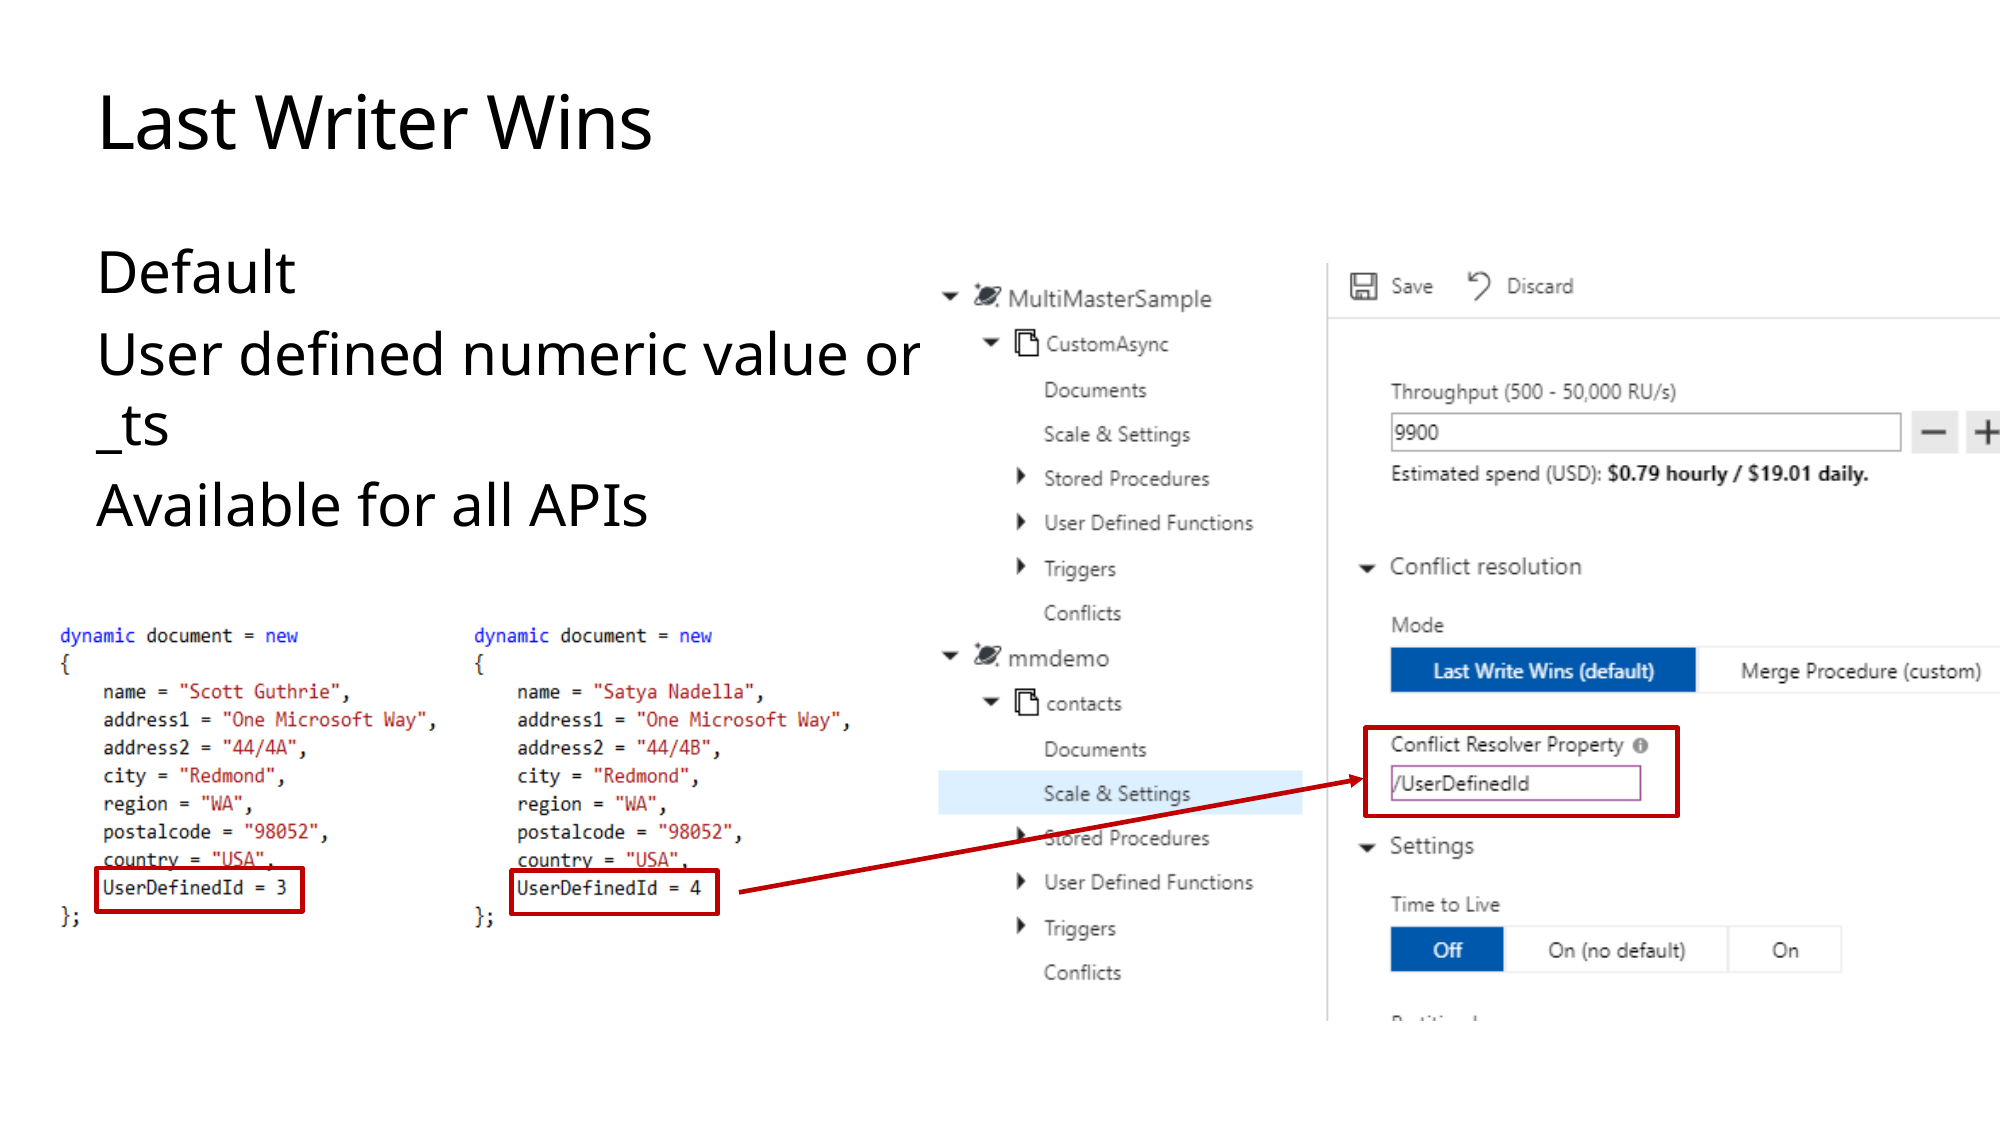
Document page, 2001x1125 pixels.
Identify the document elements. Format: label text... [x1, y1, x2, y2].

picture [919, 263, 2000, 1021]
title Last Writer Wins [96, 75, 1904, 166]
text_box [738, 778, 1364, 893]
picture [462, 613, 859, 935]
list Default User defined numeric value or _ts Available for all APIs [96, 235, 944, 476]
picture [52, 613, 445, 937]
